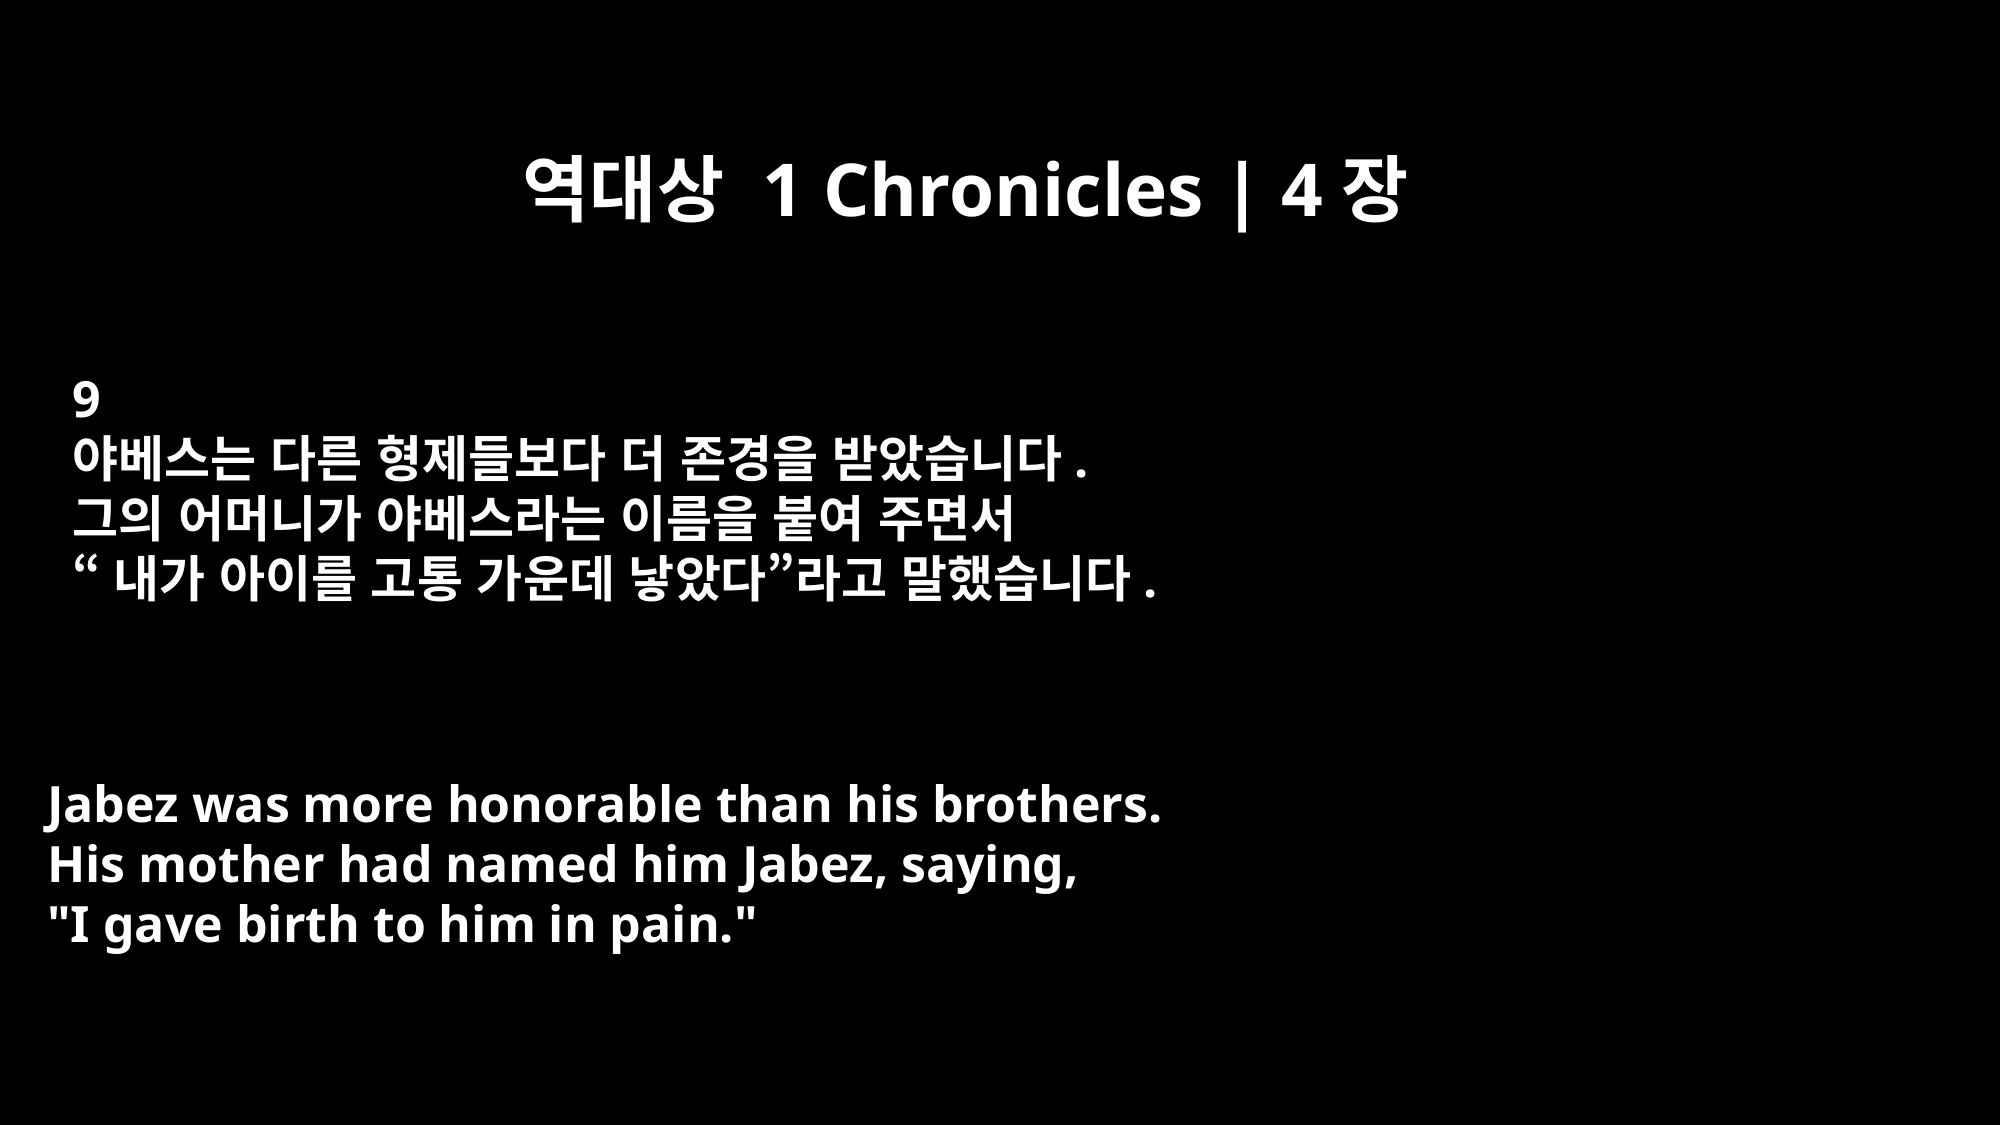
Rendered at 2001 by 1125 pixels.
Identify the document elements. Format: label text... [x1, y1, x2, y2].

text_box Jabez was more honorable than his brothers. His mother had named him Jabez, saying, "I gave birth to him in pain." [32, 764, 1178, 960]
text_box 9 야베스는 다른 형제들보다 더 존경을 받았습니다. 그의 어머니가 야베스라는 이름을 붙여 주면서 “내가 아이를 고통 가운데 낳았다”라고 말했습니다. [57, 359, 1173, 615]
text_box 역대상 1 Chronicles | 4장 [507, 136, 1424, 239]
